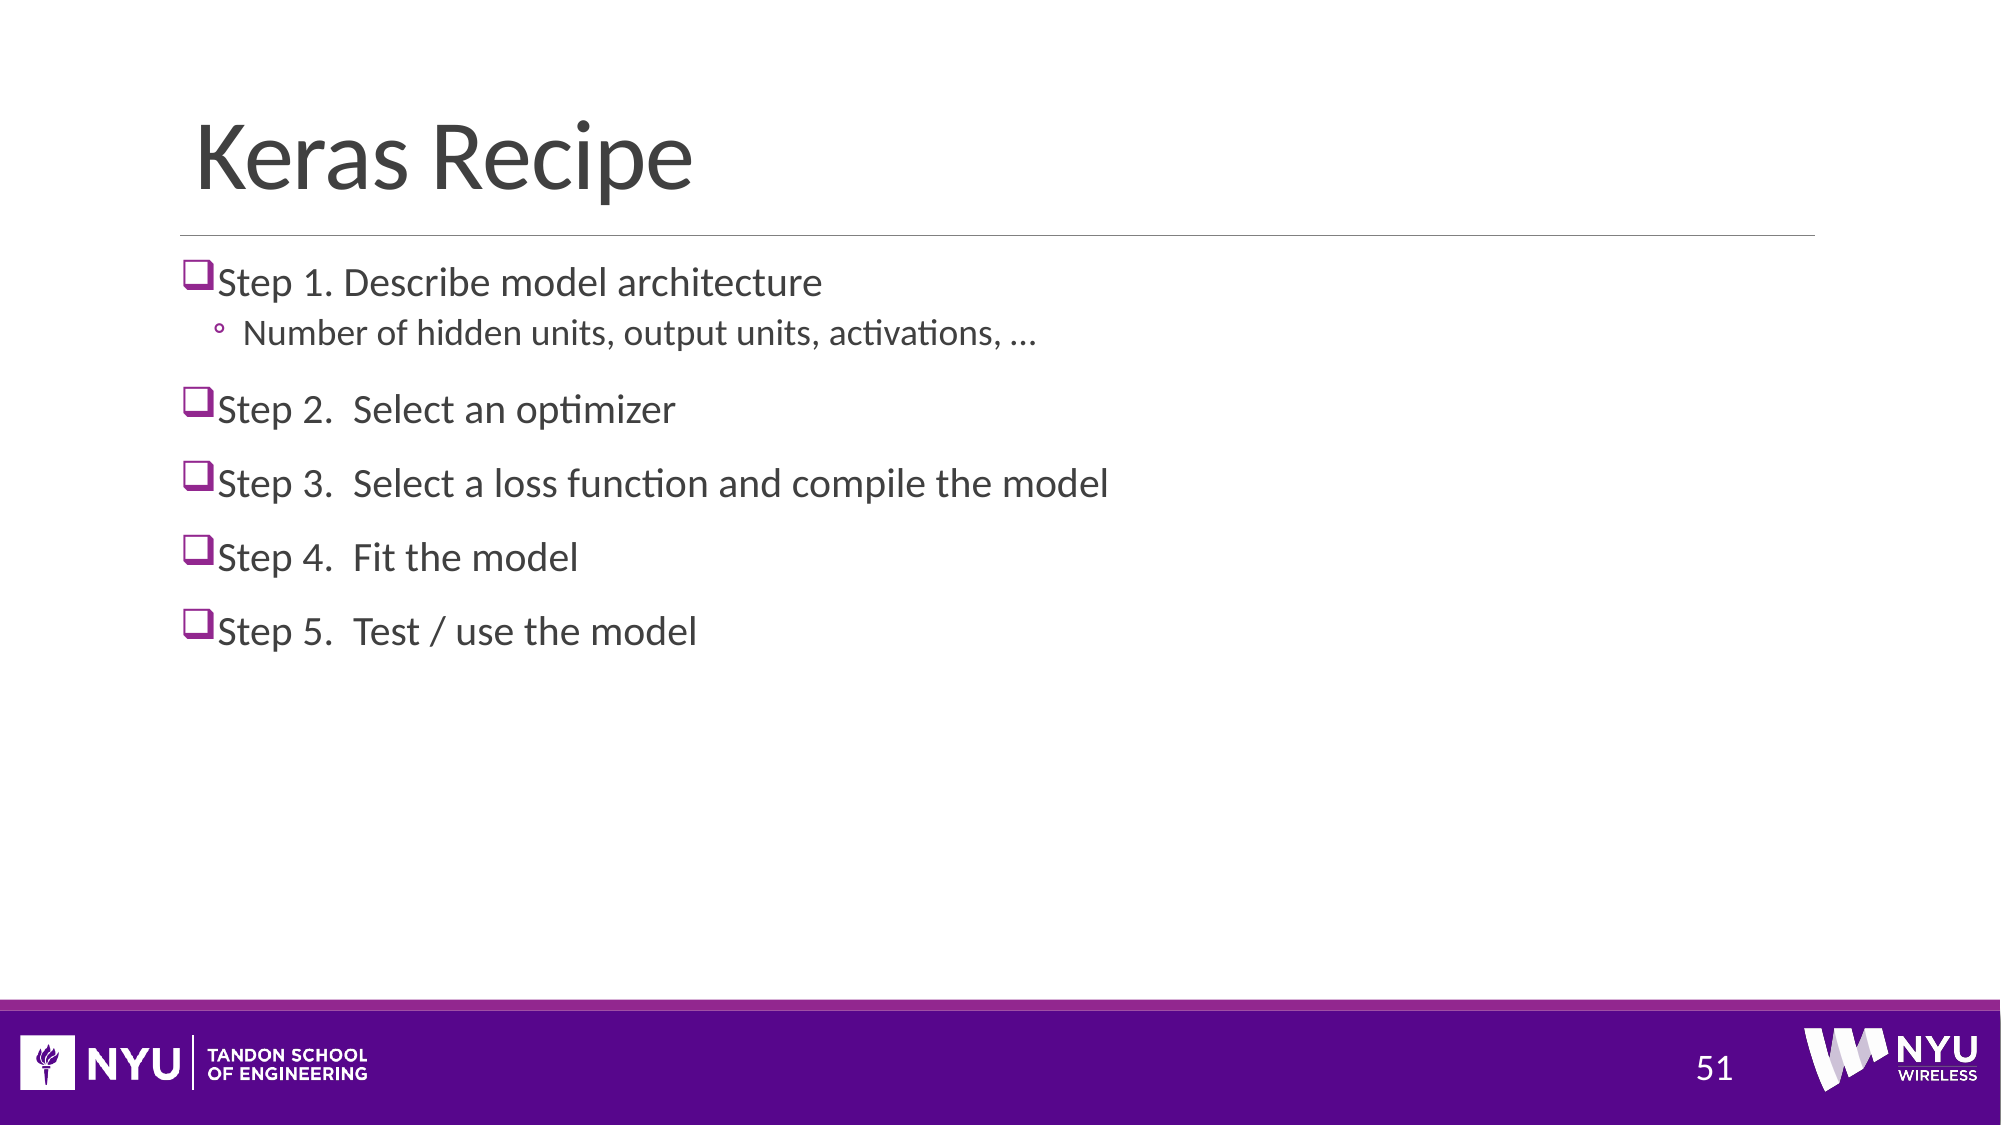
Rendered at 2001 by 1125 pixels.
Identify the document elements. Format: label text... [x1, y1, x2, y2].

title Keras Recipe [180, 47, 1830, 218]
slide_number 51 [1533, 1035, 1749, 1096]
list Step 1. Describe model architecture Number of hidden units, output units, activations, … Step 2. Select an optimizer Step 3. Select a loss function and compile the model Step 4. Fit the model Step 5. Test / use the model [180, 252, 1830, 963]
